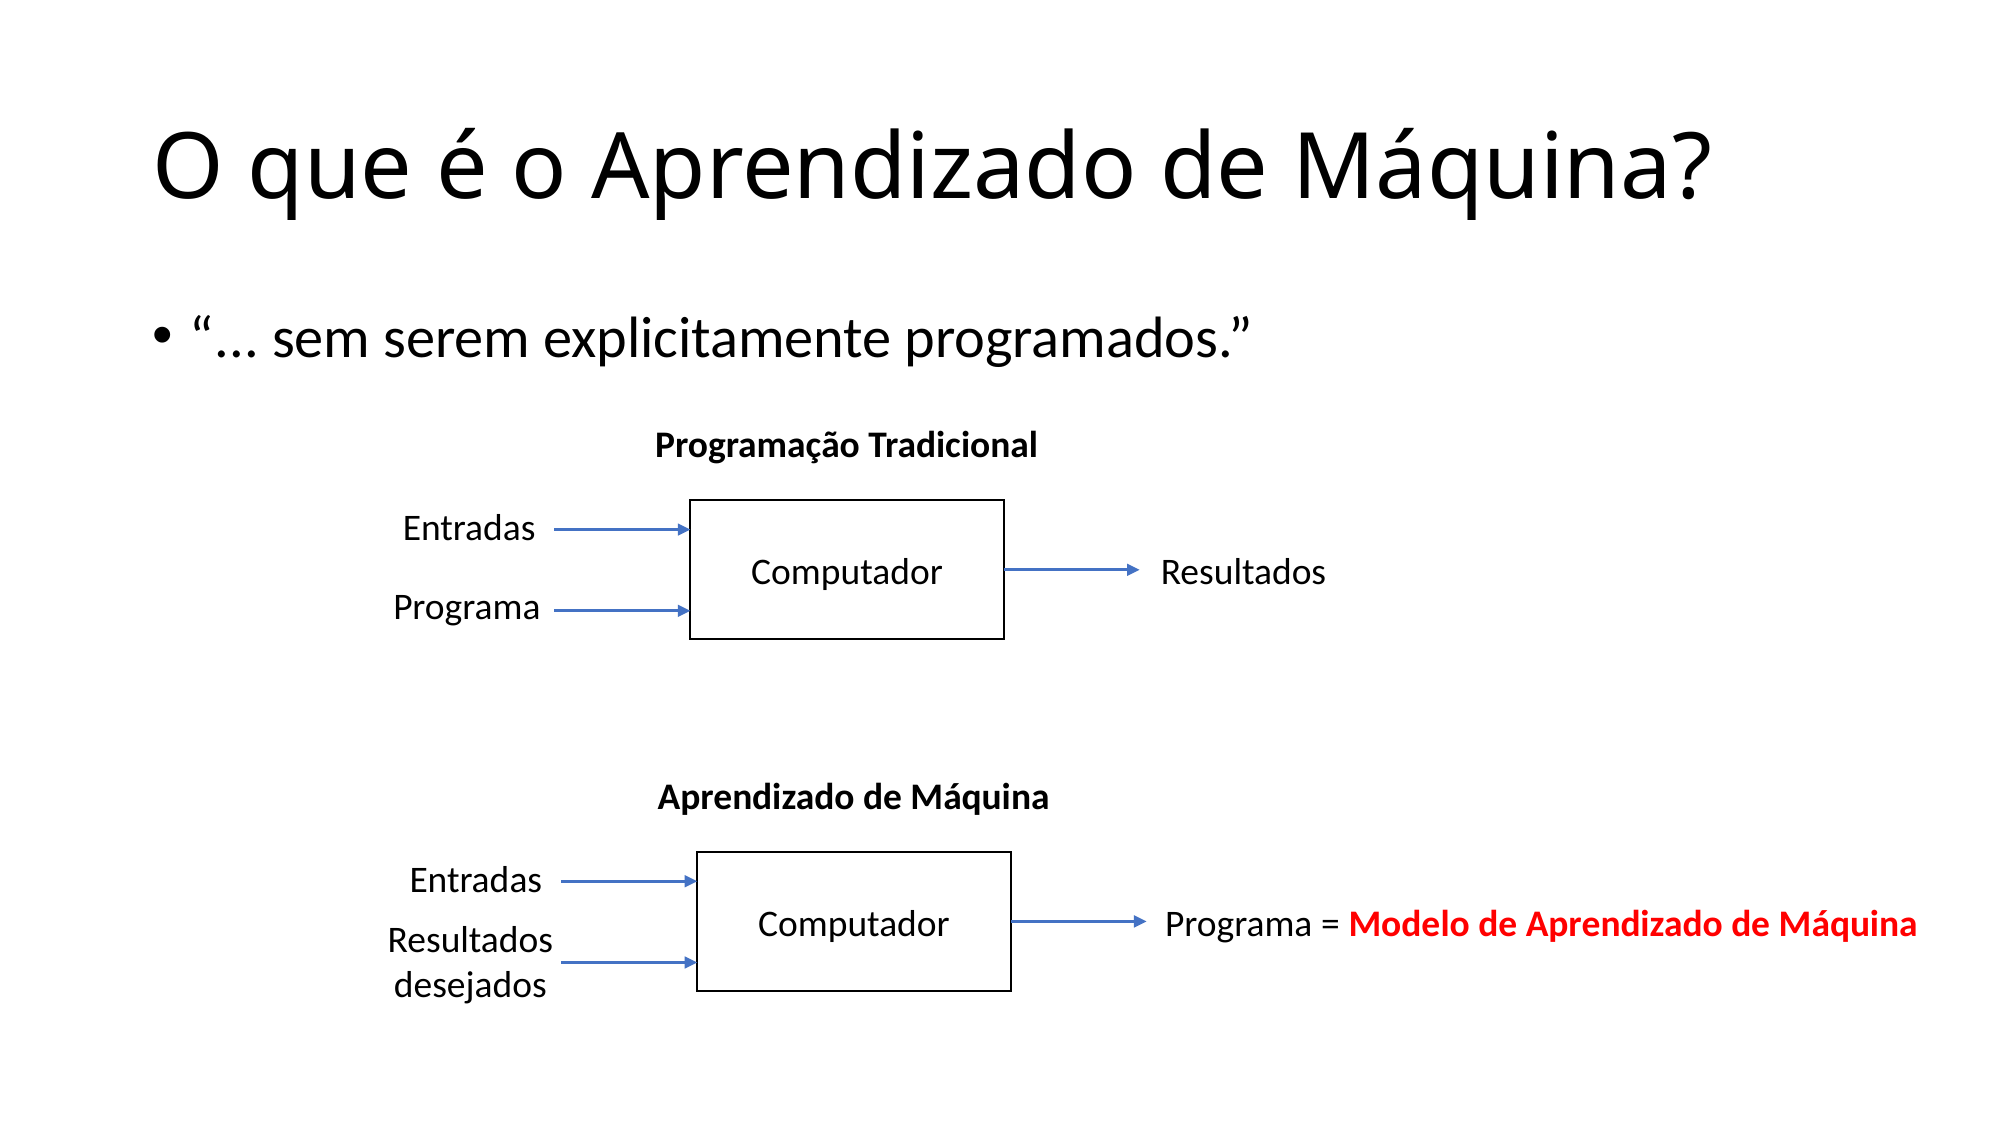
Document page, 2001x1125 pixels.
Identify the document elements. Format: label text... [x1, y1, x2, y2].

list “... sem serem explicitamente programados.” [137, 299, 1863, 1014]
text_box Resultados [1143, 539, 1344, 600]
text_box Computador [689, 499, 1005, 640]
text_box Computador [696, 851, 1012, 992]
text_box Programa = Modelo de Aprendizado de Máquina [1150, 891, 1957, 951]
text_box Resultados desejados [370, 907, 571, 1012]
title O que é o Aprendizado de Máquina? [137, 59, 1863, 278]
text_box Entradas [383, 495, 555, 556]
text_box Entradas [390, 847, 562, 907]
text_box Aprendizado de Máquina [636, 764, 1071, 825]
text_box Programação Tradicional [630, 412, 1064, 473]
text_box Programa [370, 574, 564, 634]
